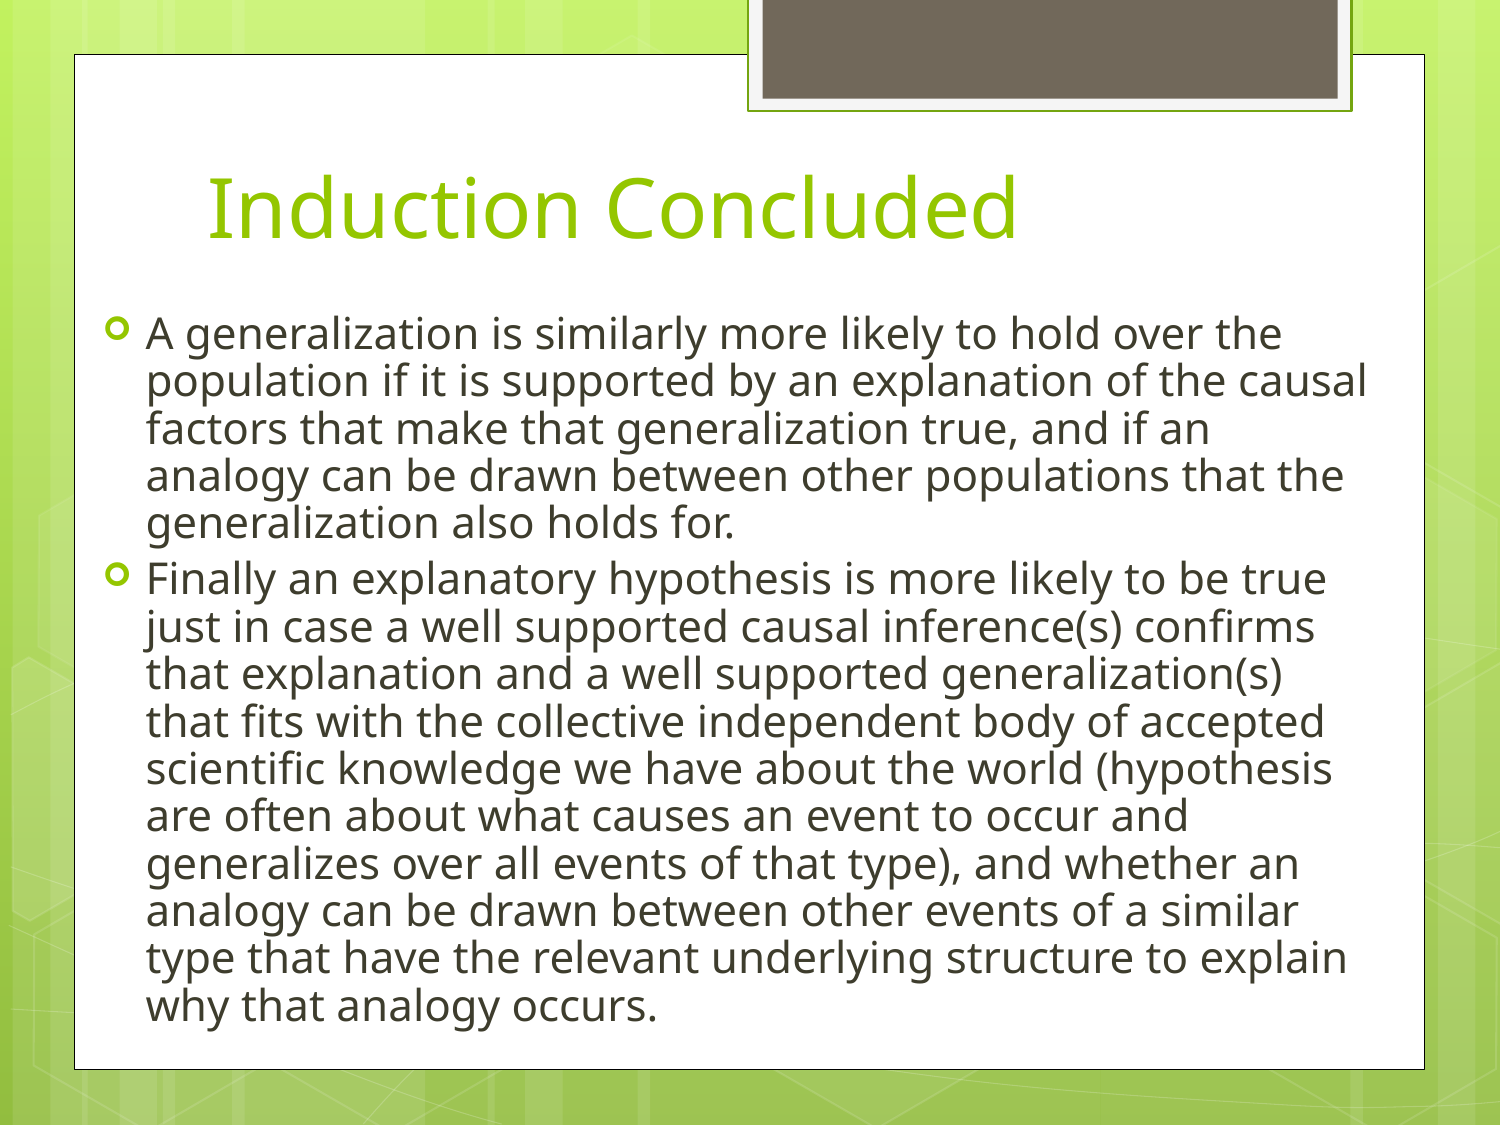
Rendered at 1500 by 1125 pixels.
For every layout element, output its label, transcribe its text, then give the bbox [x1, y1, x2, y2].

title Induction Concluded [192, 74, 1346, 263]
list A generalization is similarly more likely to hold over the population if it is supported by an explanation of the causal factors that make that generalization true, and if an analogy can be drawn between other populations that the generalization also holds for. Finally an explanatory hypothesis is more likely to be true just in case a well supported causal inference(s) confirms that explanation and a well supported generalization(s) that fits with the collective independent body of accepted scientific knowledge we have about the world (hypothesis are often about what causes an event to occur and generalizes over all events of that type), and whether an analogy can be drawn between other events of a similar type that have the relevant underlying structure to explain why that analogy occurs. [76, 304, 1387, 1042]
